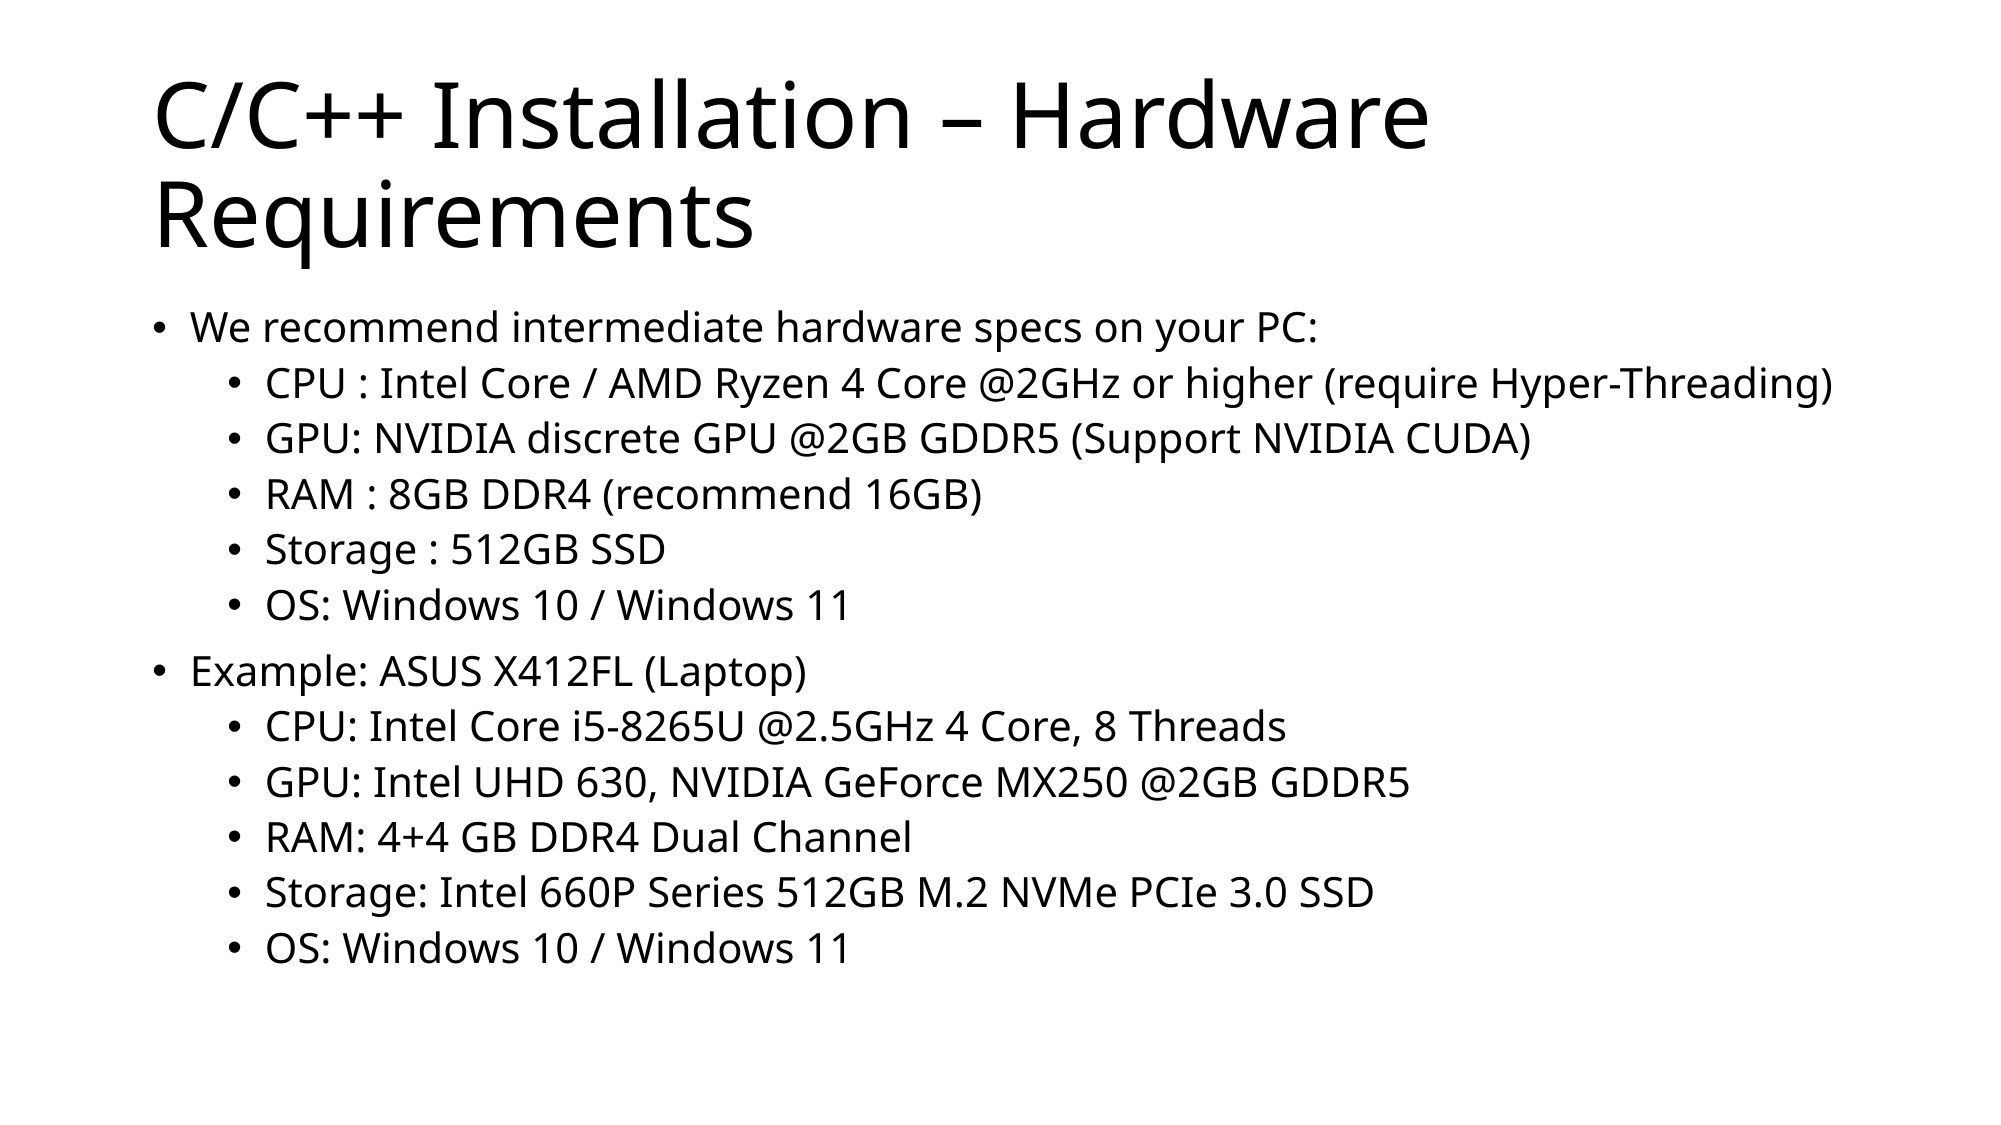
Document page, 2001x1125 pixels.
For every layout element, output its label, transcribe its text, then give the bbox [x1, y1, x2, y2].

title C/C++ Installation – Hardware Requirements [137, 59, 1863, 278]
list We recommend intermediate hardware specs on your PC: CPU : Intel Core / AMD Ryzen 4 Core @2GHz or higher (require Hyper-Threading) GPU: NVIDIA discrete GPU @2GB GDDR5 (Support NVIDIA CUDA) RAM : 8GB DDR4 (recommend 16GB) Storage : 512GB SSD OS: Windows 10 / Windows 11 Example: ASUS X412FL (Laptop) CPU: Intel Core i5-8265U @2.5GHz 4 Core, 8 Threads GPU: Intel UHD 630, NVIDIA GeForce MX250 @2GB GDDR5 RAM: 4+4 GB DDR4 Dual Channel Storage: Intel 660P Series 512GB M.2 NVMe PCIe 3.0 SSD OS: Windows 10 / Windows 11 [137, 299, 1863, 1081]
